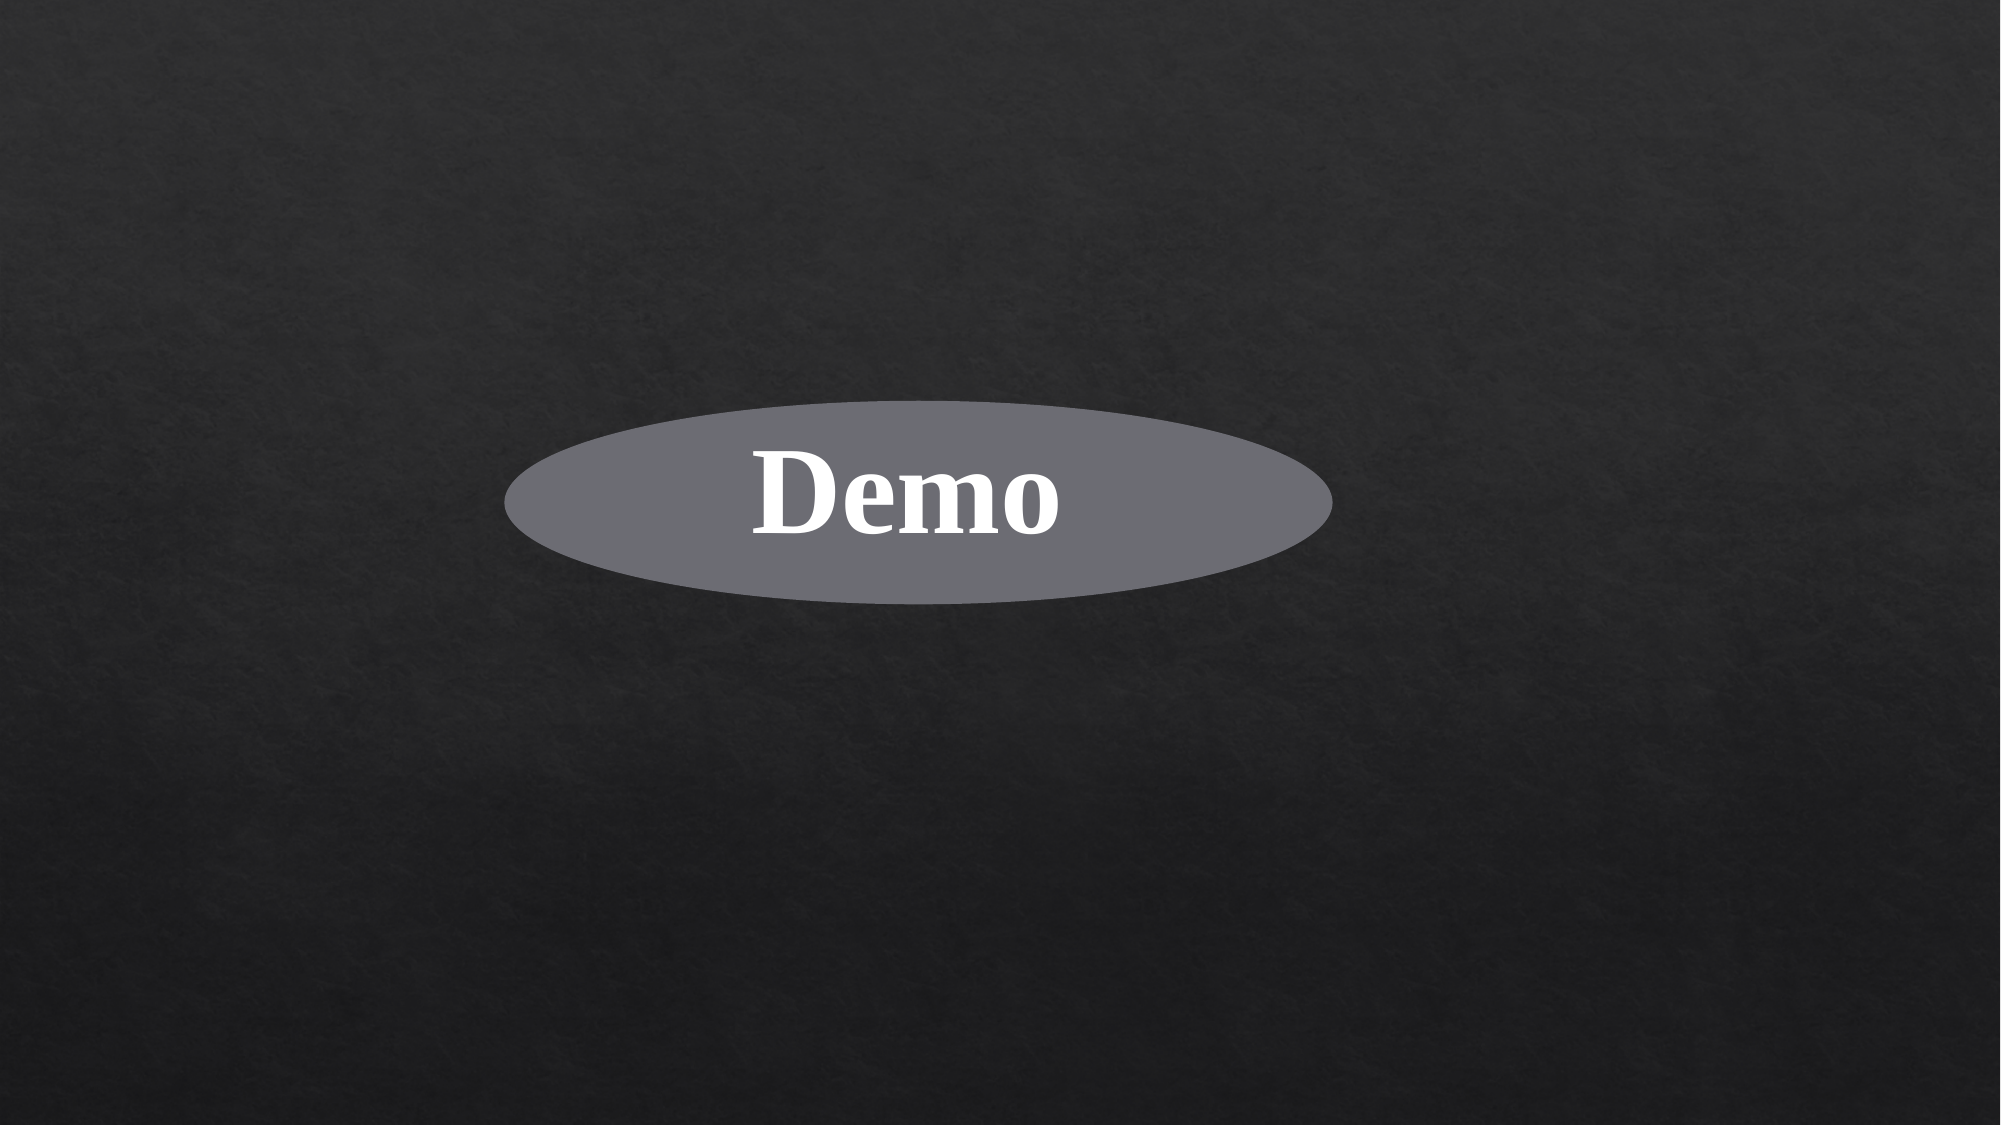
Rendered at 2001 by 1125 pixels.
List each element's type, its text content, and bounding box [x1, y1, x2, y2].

text_box [503, 409, 1247, 606]
text_box Demo [736, 400, 1385, 566]
